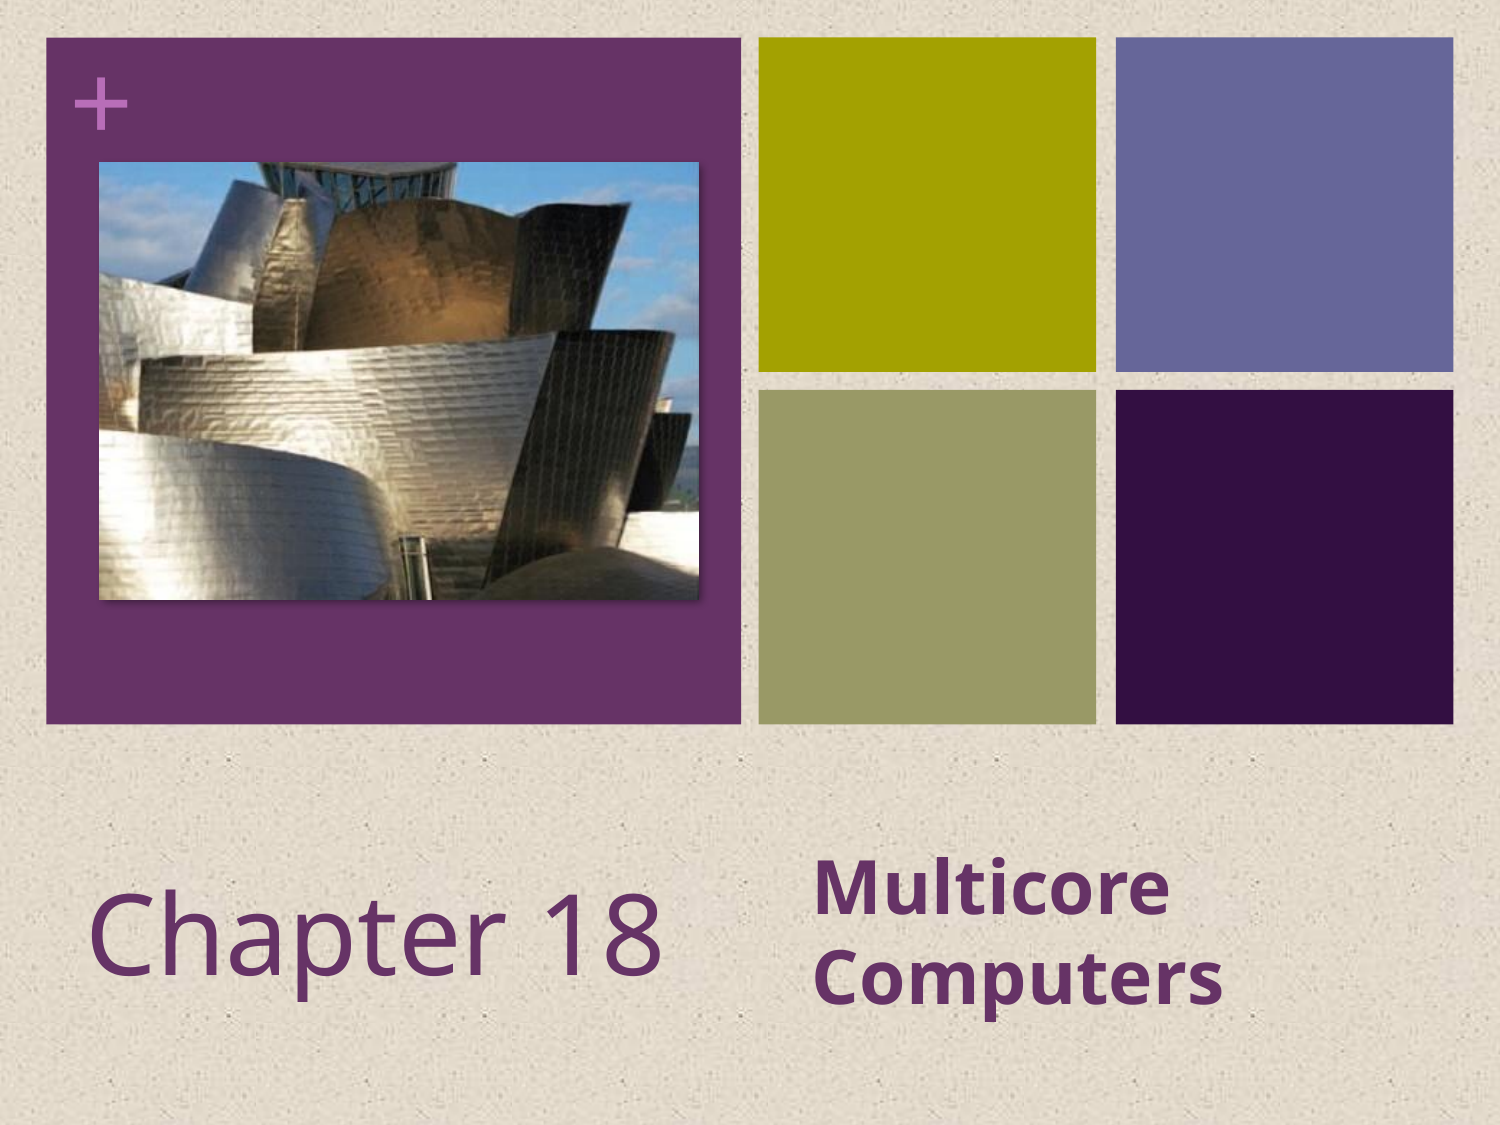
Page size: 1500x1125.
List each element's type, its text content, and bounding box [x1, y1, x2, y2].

picture [0, 0, 1500, 1125]
text_box Chapter 18 [70, 855, 704, 993]
title Multicore Computers [796, 832, 1460, 1043]
